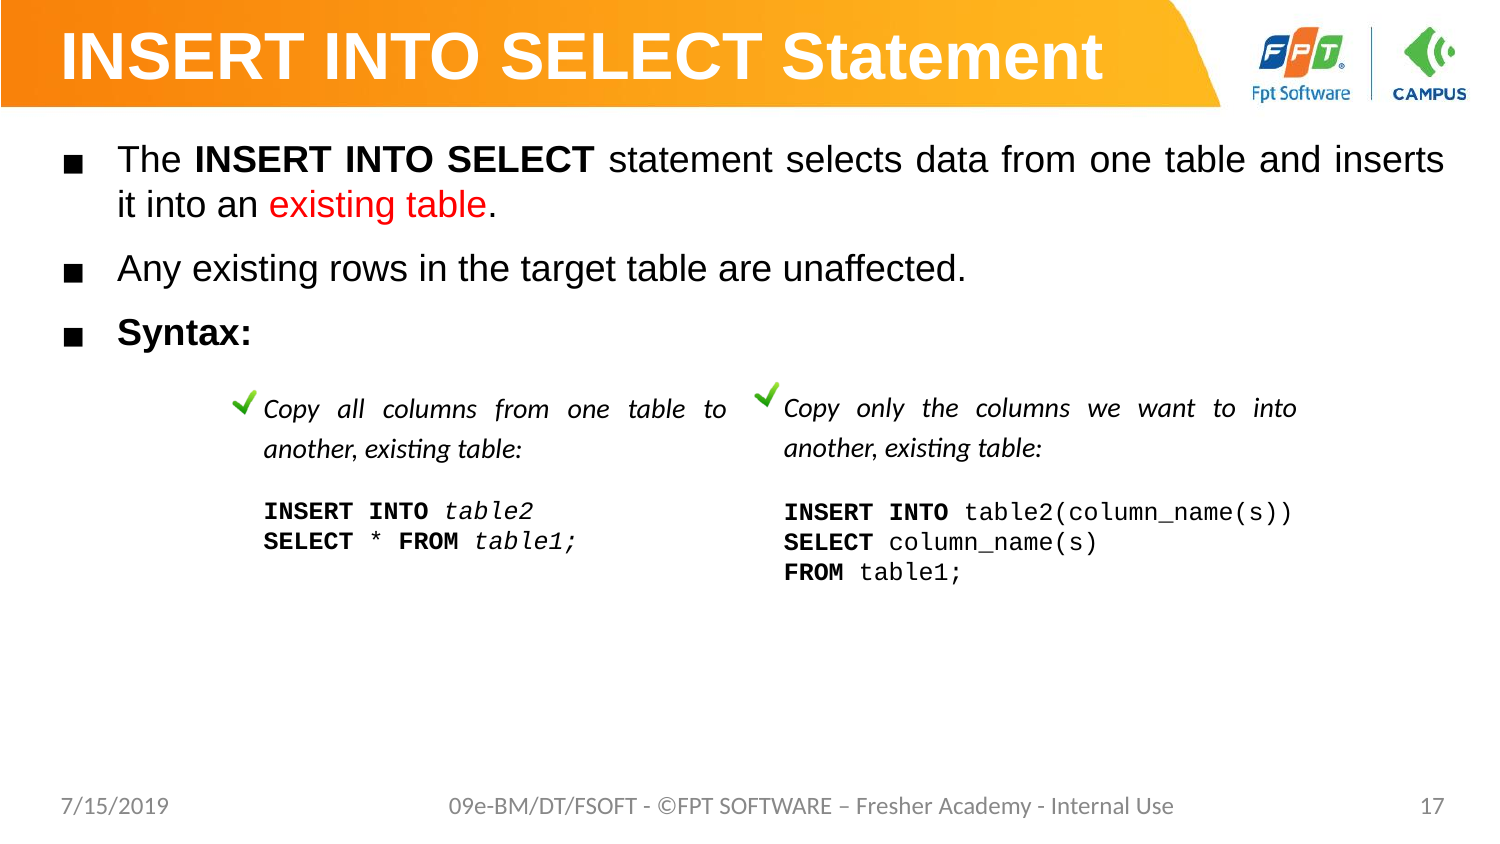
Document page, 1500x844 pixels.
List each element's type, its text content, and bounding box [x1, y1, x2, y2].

picture [1, 0, 1499, 844]
text_box Copy all columns from one table to another, existing table: [248, 375, 743, 472]
text_box INSERT INTO table2(column_name(s)) SELECT column_name(s) FROM table1; [768, 488, 1313, 594]
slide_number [45, 782, 270, 827]
text_box Copy only the columns we want to into another, existing table: [768, 374, 1313, 471]
list The INSERT INTO SELECT statement selects data from one table and inserts it into an existing table. Any existing rows in the target table are unaffected. Syntax: [45, 127, 1461, 754]
title INSERT INTO SELECT Statement [45, 0, 1176, 106]
text_box INSERT INTO table2 SELECT * FROM table1; [248, 487, 634, 563]
slide_number ‹#› [1350, 782, 1461, 827]
footer 09e-BM/DT/FSOFT - ©FPT SOFTWARE – Fresher Academy - Internal Use [289, 782, 1335, 827]
